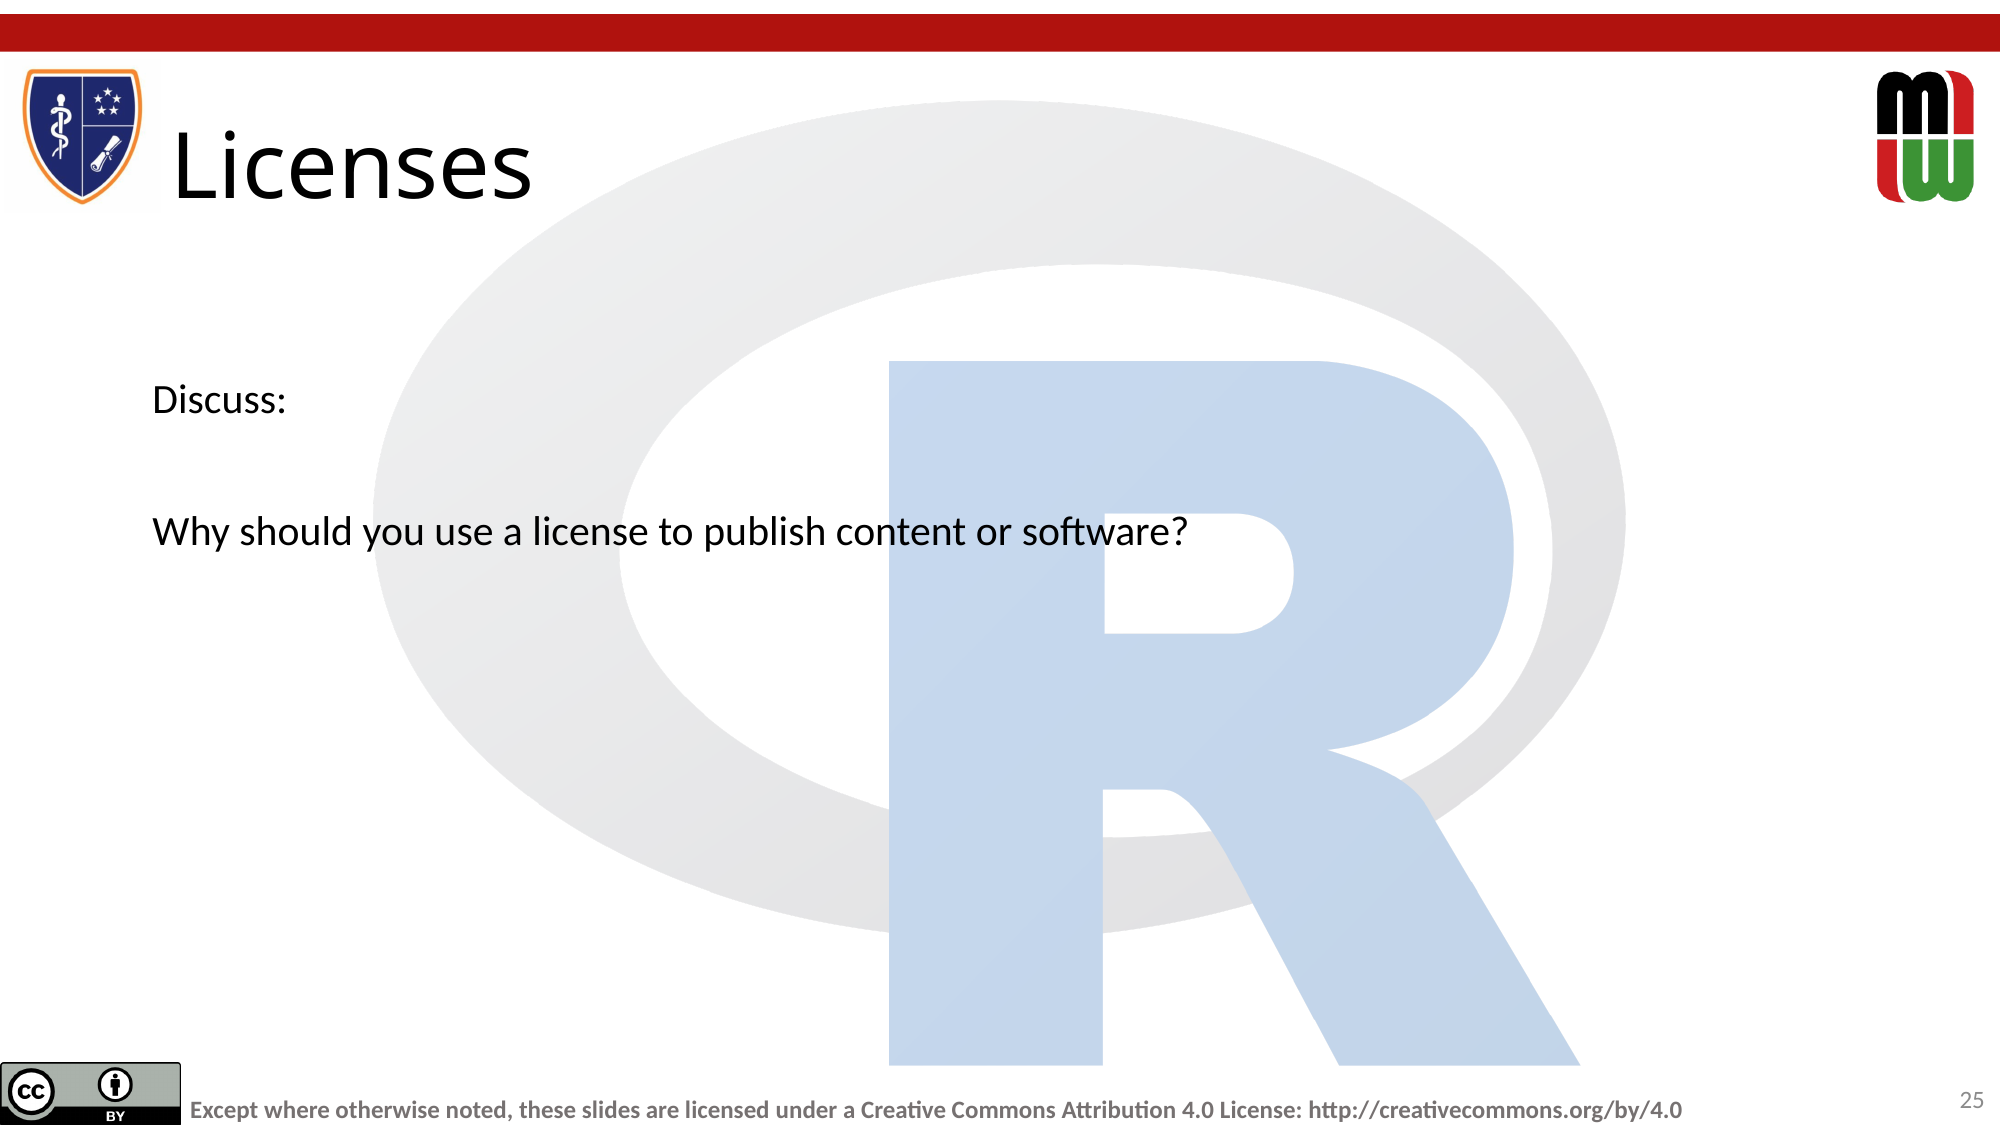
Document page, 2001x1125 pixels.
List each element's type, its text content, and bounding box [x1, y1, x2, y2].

slide_number ‹#› [1550, 1073, 2000, 1125]
picture [0, 1062, 181, 1125]
picture [4, 59, 155, 213]
title Licenses [155, 59, 1851, 278]
